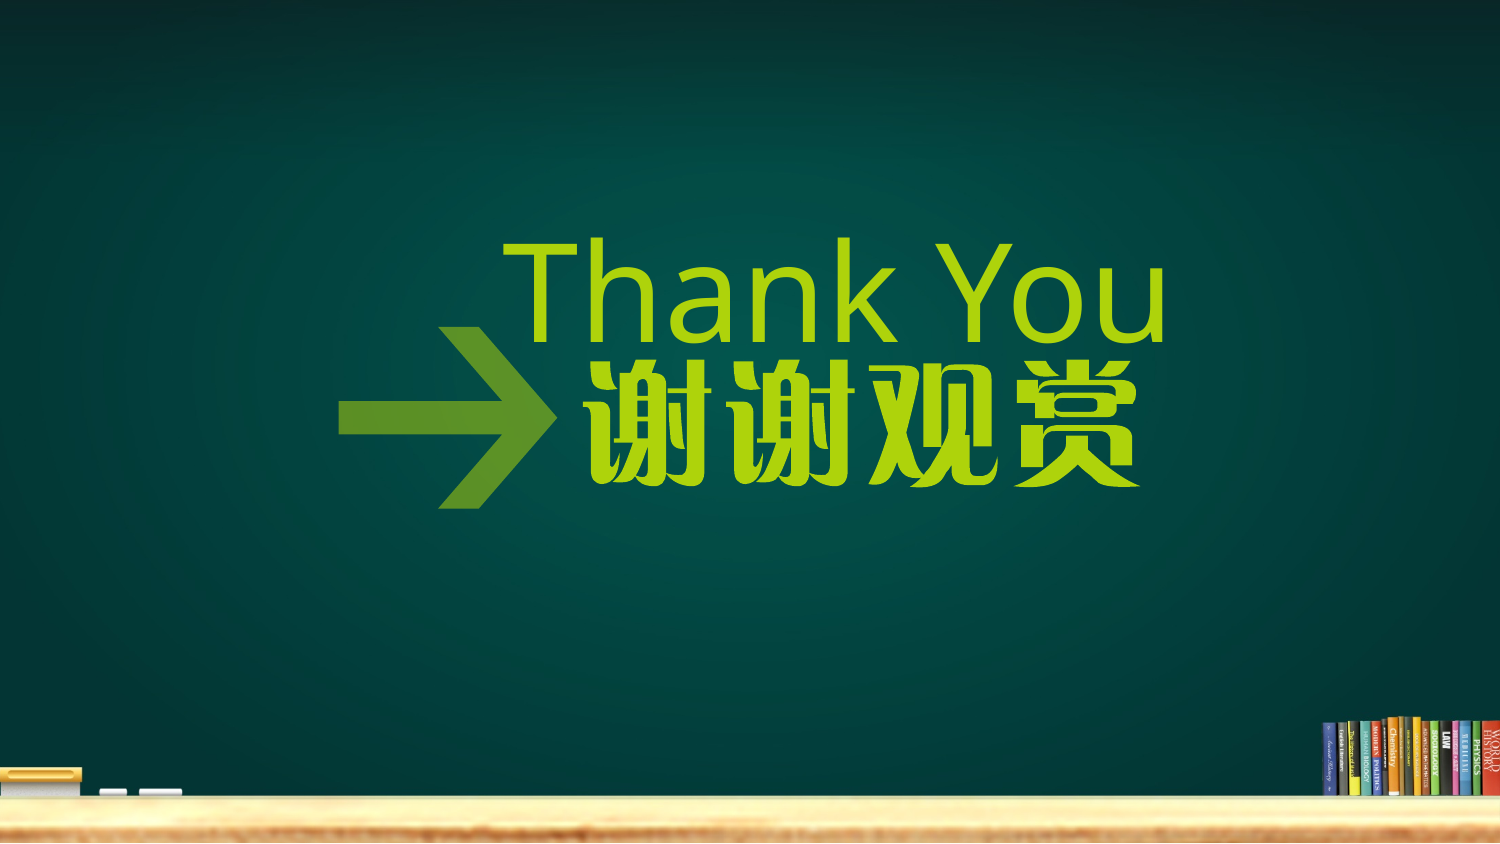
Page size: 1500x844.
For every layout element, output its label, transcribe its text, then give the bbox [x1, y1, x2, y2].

text_box [336, 324, 559, 511]
text_box [582, 359, 712, 487]
text_box Thank You [488, 197, 1190, 378]
picture [0, 0, 1500, 844]
text_box [868, 363, 998, 488]
text_box [1013, 425, 1141, 488]
text_box [726, 359, 855, 487]
text_box [1016, 359, 1136, 419]
